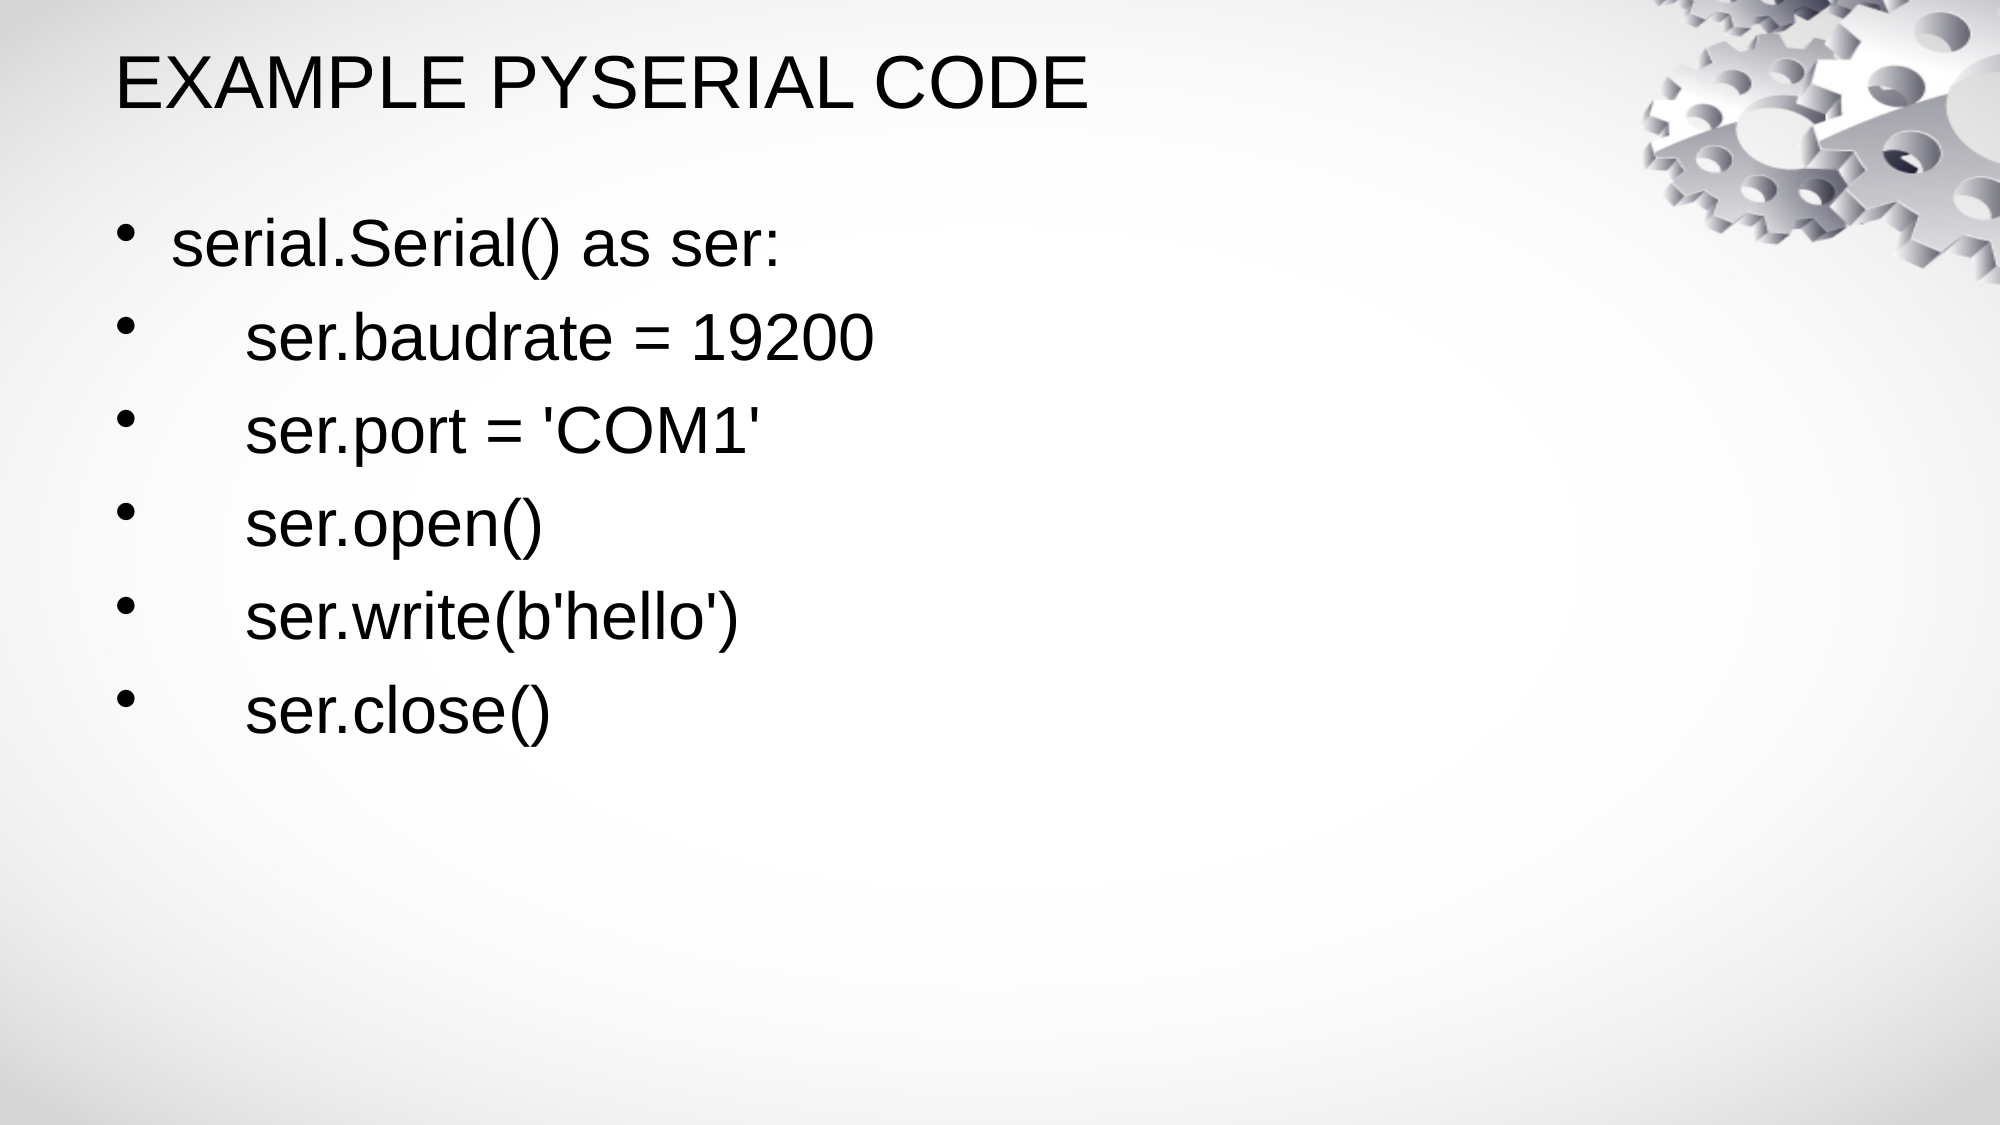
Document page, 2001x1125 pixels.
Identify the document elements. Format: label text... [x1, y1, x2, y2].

title EXAMPLE PYSERIAL CODE [99, 30, 1901, 127]
list serial.Serial() as ser: ser.baudrate = 19200 ser.port = 'COM1' ser.open() ser.write(b'hello') ser.close() [99, 192, 1901, 1006]
picture [0, 0, 2000, 1125]
